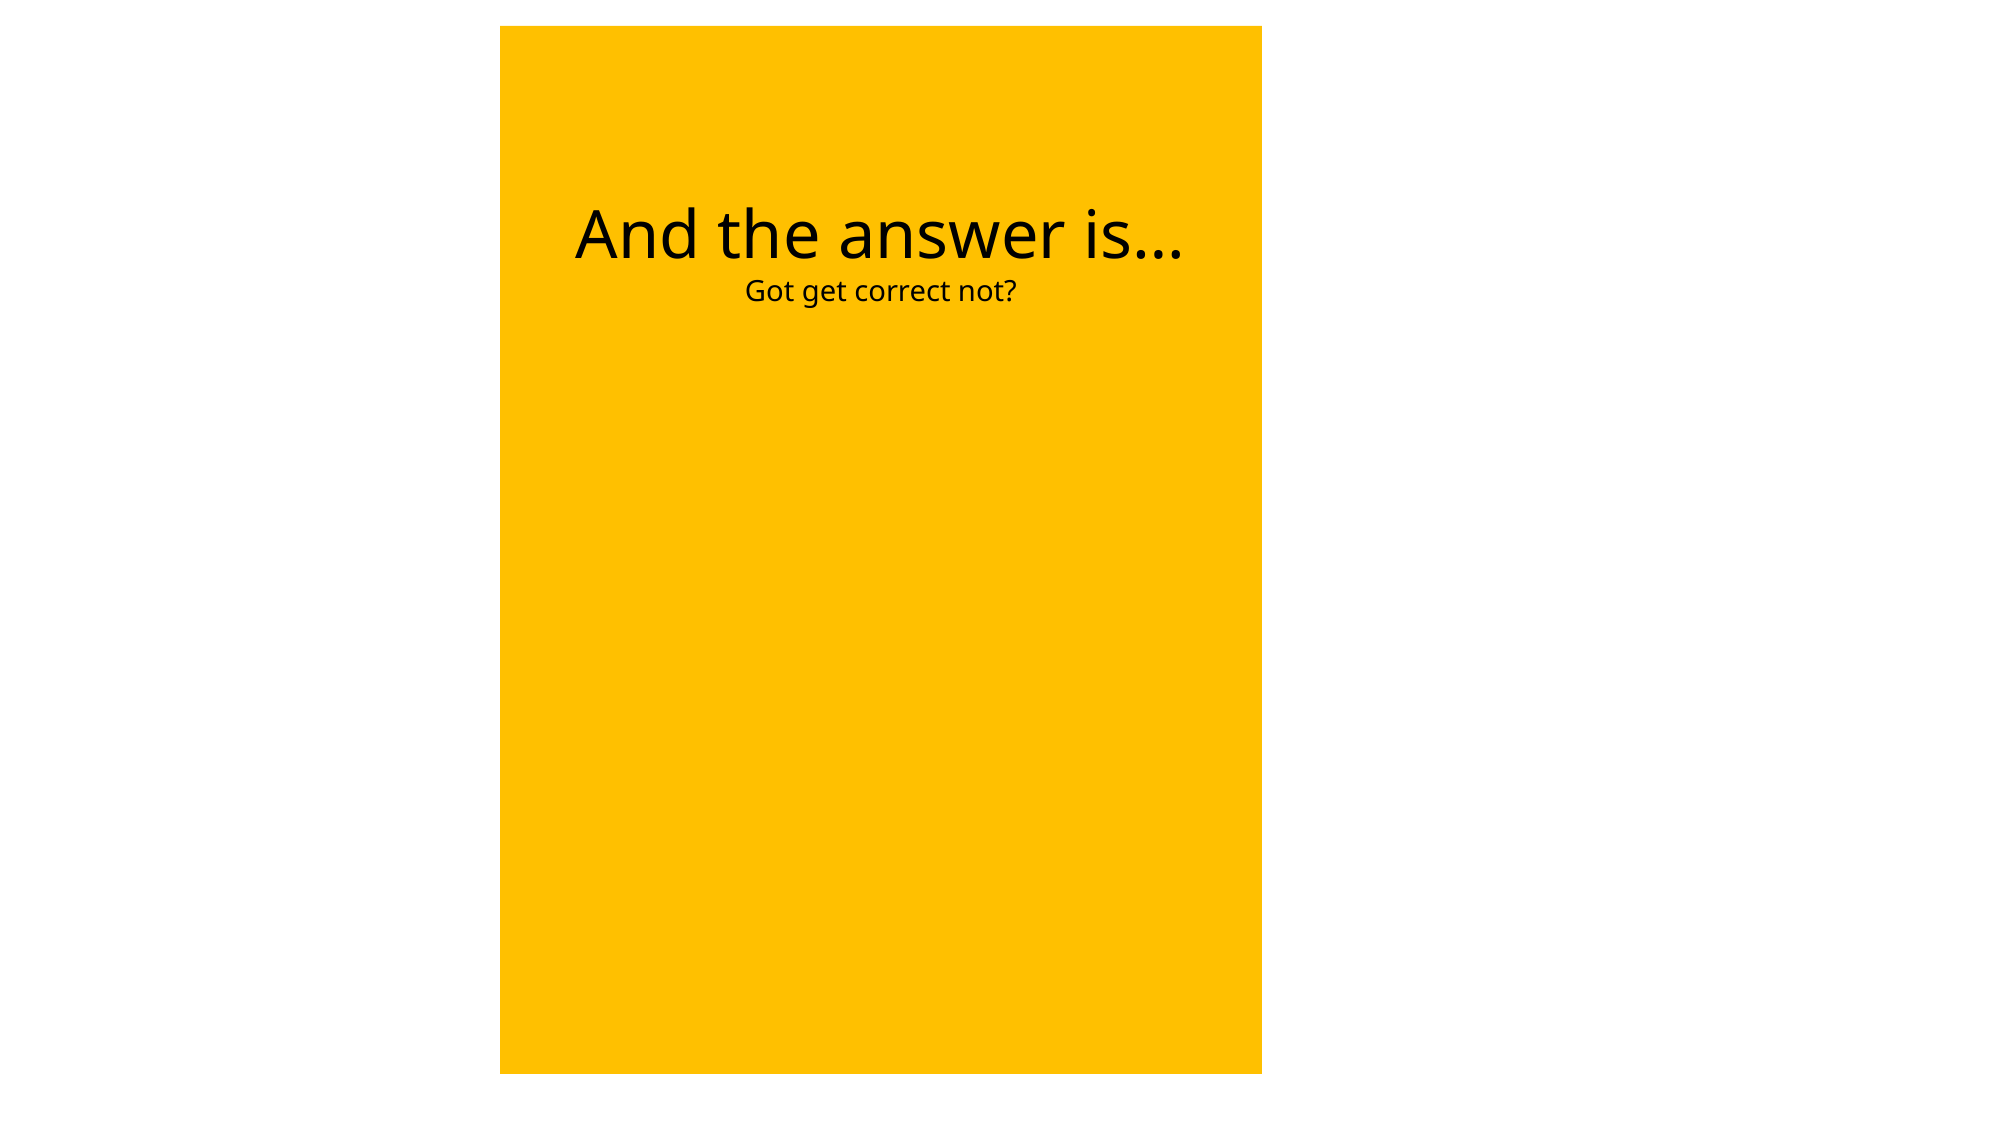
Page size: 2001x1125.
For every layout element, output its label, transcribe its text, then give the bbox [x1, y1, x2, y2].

text_box And the answer is… Got get correct not? [544, 184, 1218, 315]
text_box [499, 25, 1263, 1075]
